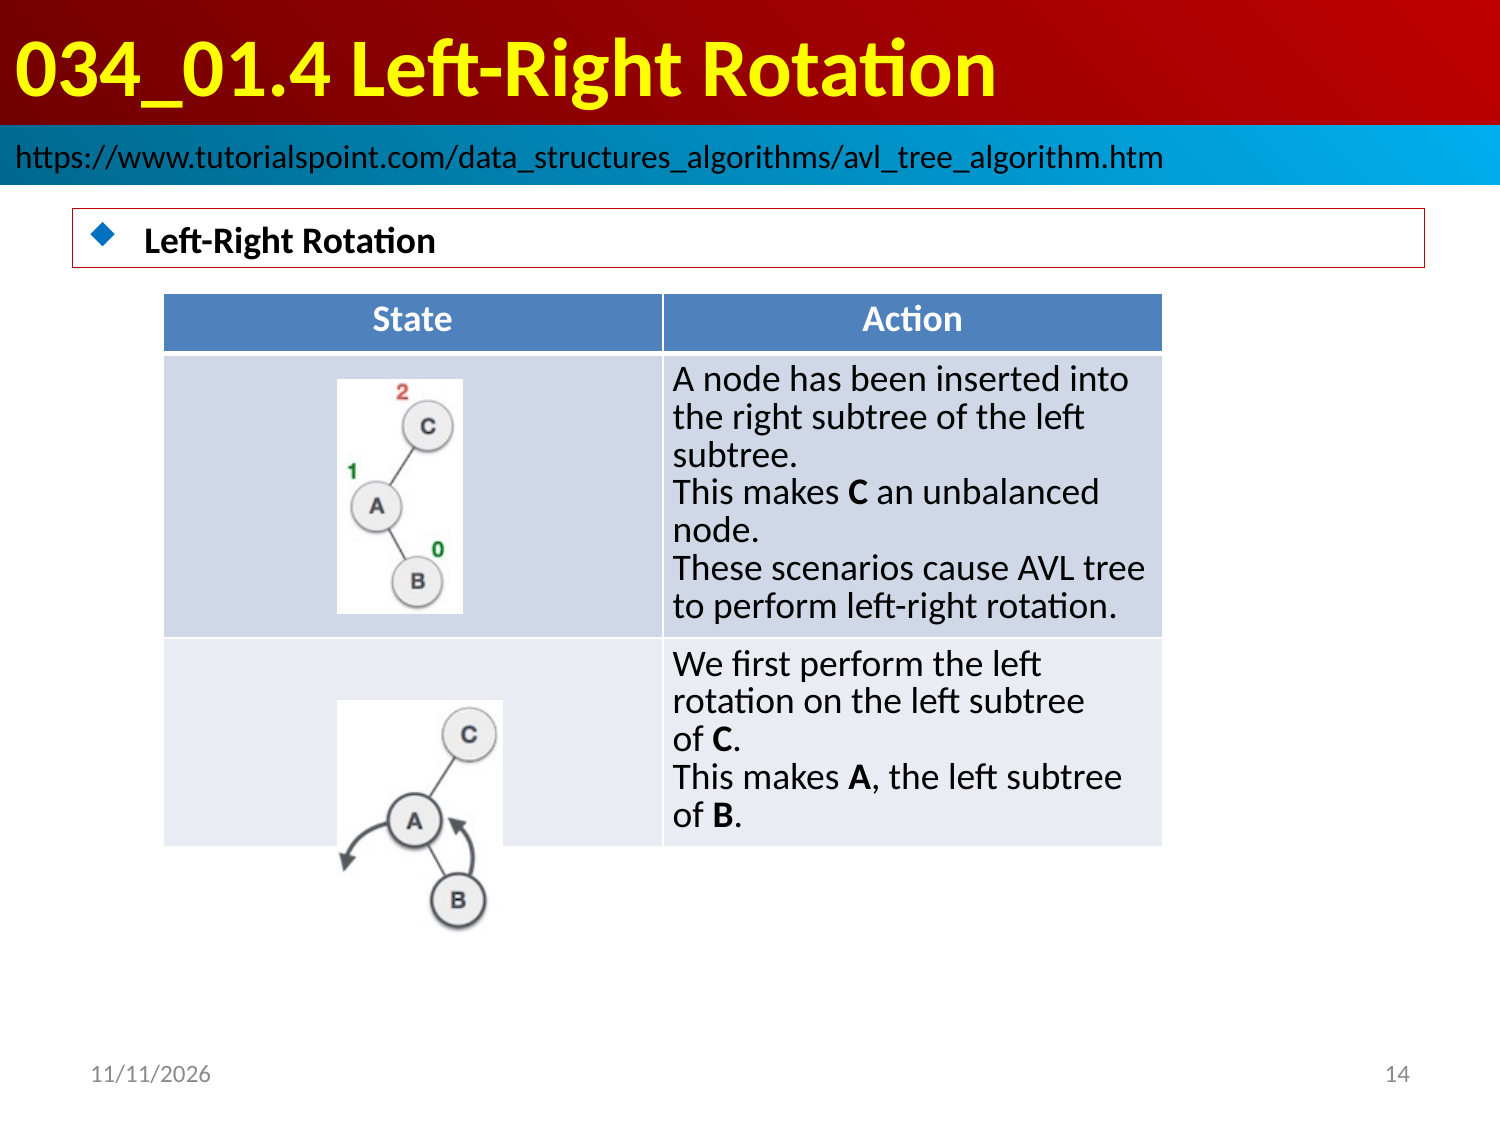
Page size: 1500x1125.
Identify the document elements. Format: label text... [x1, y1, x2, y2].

title 034_01.4 Left-Right Rotation [0, 0, 1500, 125]
text_box https://www.tutorialspoint.com/data_structures_algorithms/avl_tree_algorithm.htm [0, 125, 1500, 185]
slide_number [75, 1042, 425, 1103]
table_cell A node has been inserted into the right subtree of the left subtree. This makes C an unbalanced node. These scenarios cause AVL tree to perform left-right rotation. [664, 356, 1162, 637]
slide_number 14 [1074, 1042, 1425, 1103]
subtitle Left-Right Rotation [72, 208, 1425, 268]
picture [336, 379, 463, 615]
table_header Action [664, 294, 1162, 351]
table_cell We first perform the left rotation on the left subtree of C. This makes A, the left subtree of B. [664, 639, 1162, 846]
table_cell [164, 639, 662, 846]
picture [336, 700, 504, 935]
table_header State [164, 294, 662, 351]
table_cell [164, 356, 662, 637]
